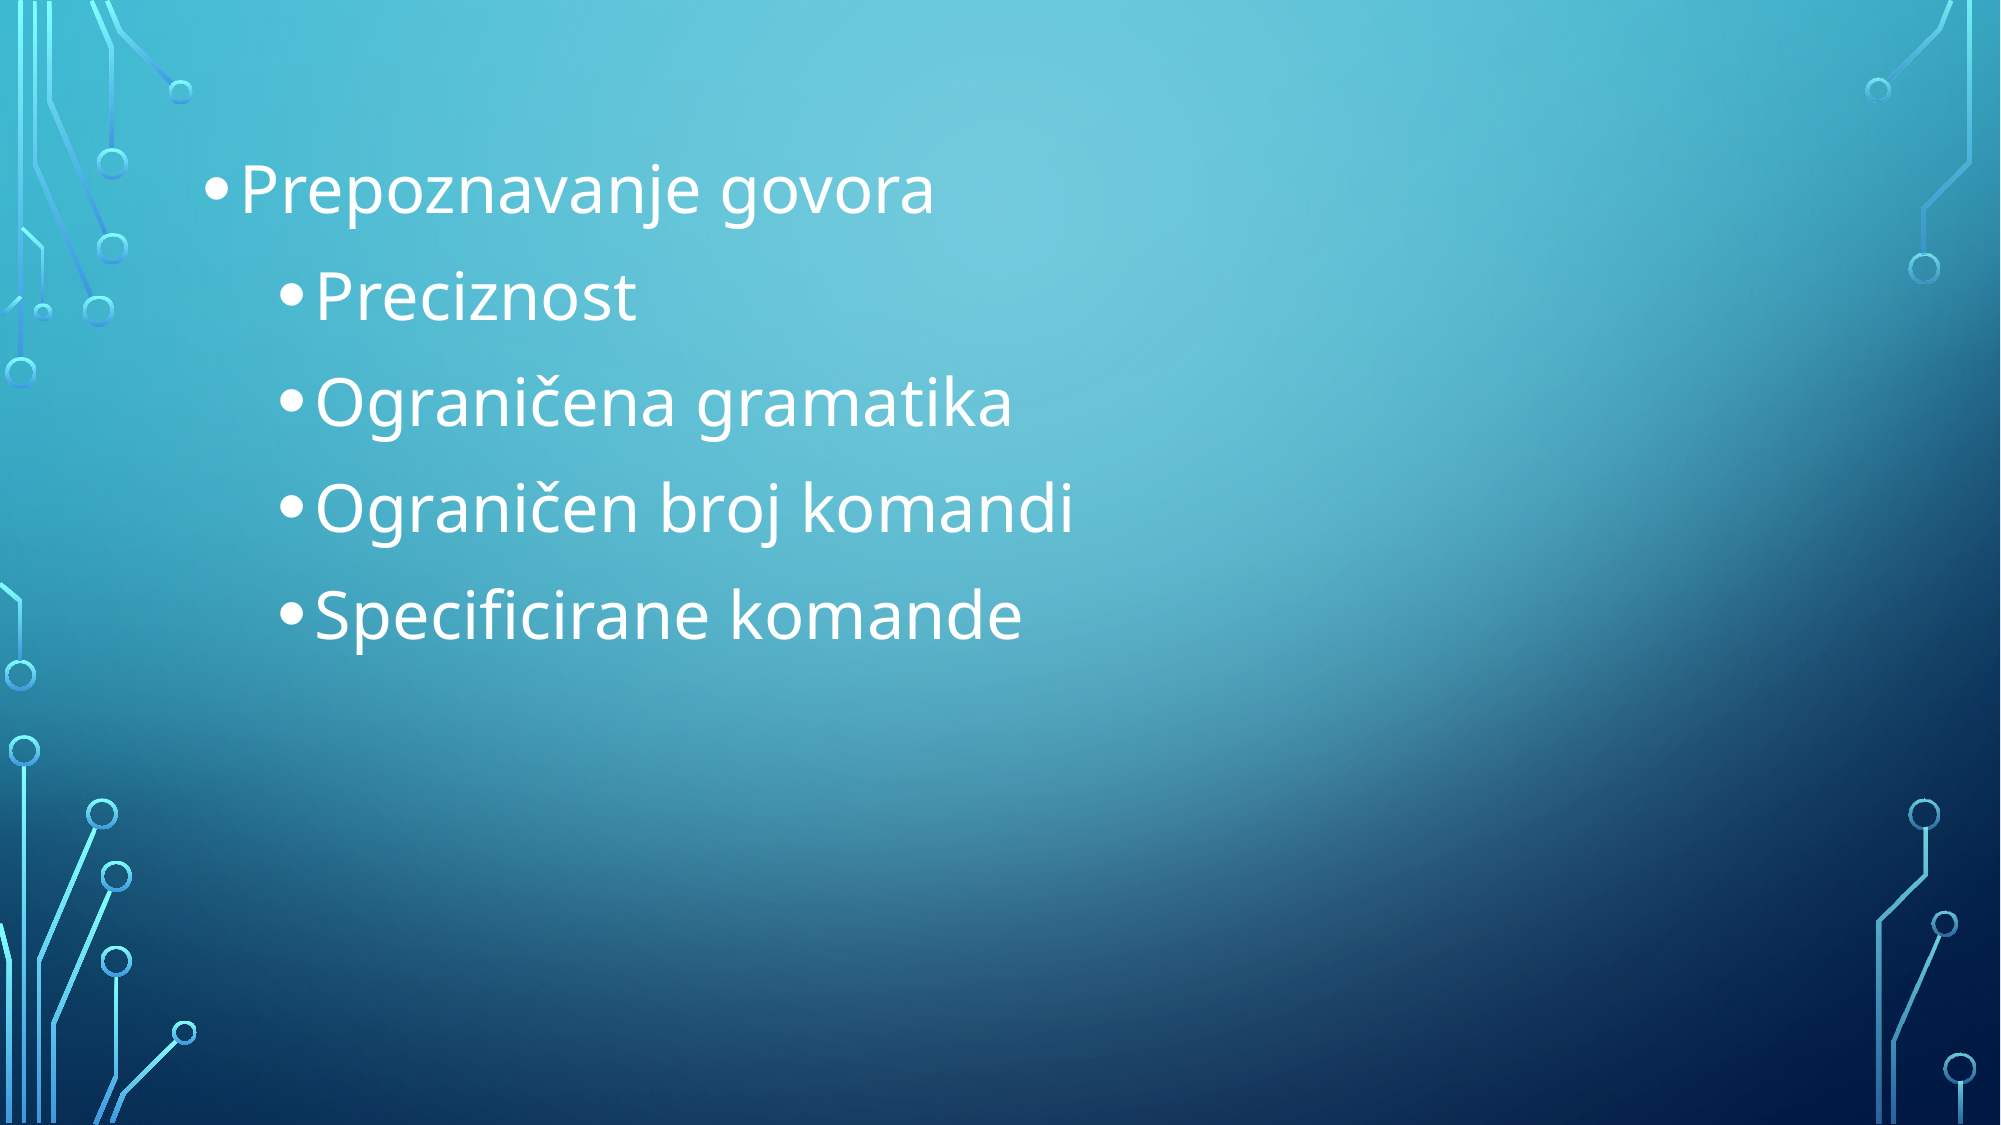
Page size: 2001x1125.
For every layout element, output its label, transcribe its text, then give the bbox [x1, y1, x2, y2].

list Prepoznavanje govora Preciznost Ograničena gramatika Ograničen broj komandi Specificirane komande [187, 123, 1813, 1064]
